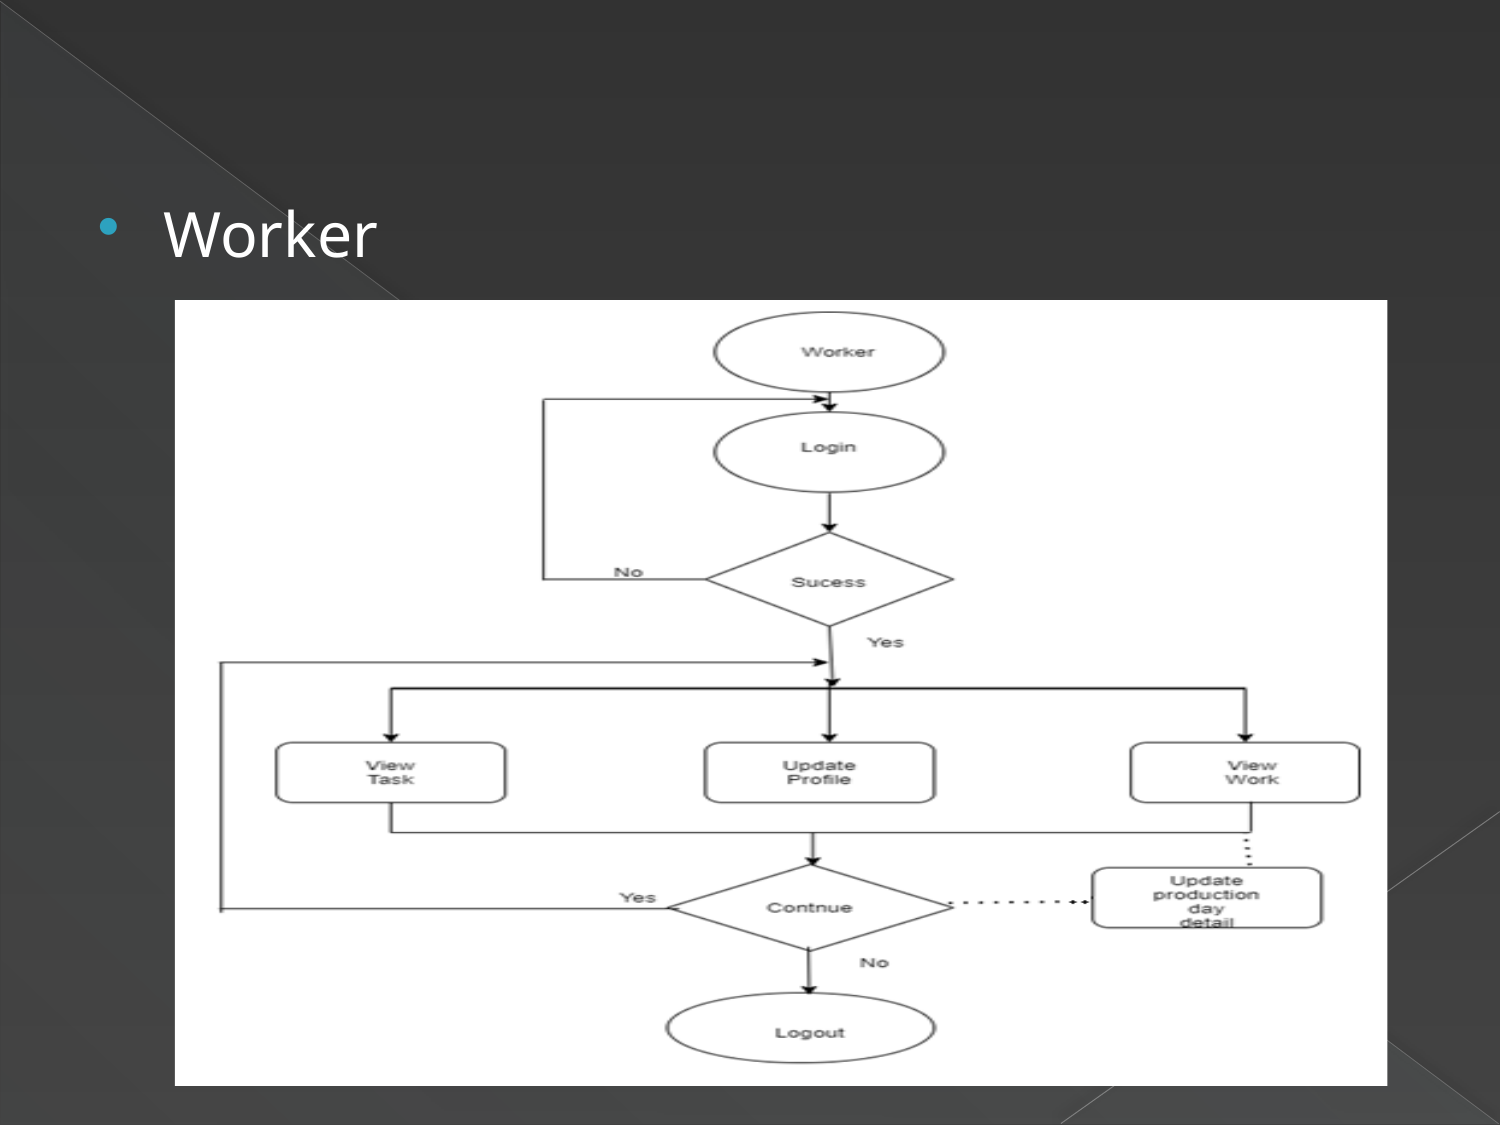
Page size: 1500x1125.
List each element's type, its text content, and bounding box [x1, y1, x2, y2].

list Worker [75, 187, 1425, 1059]
picture [174, 299, 1388, 1087]
